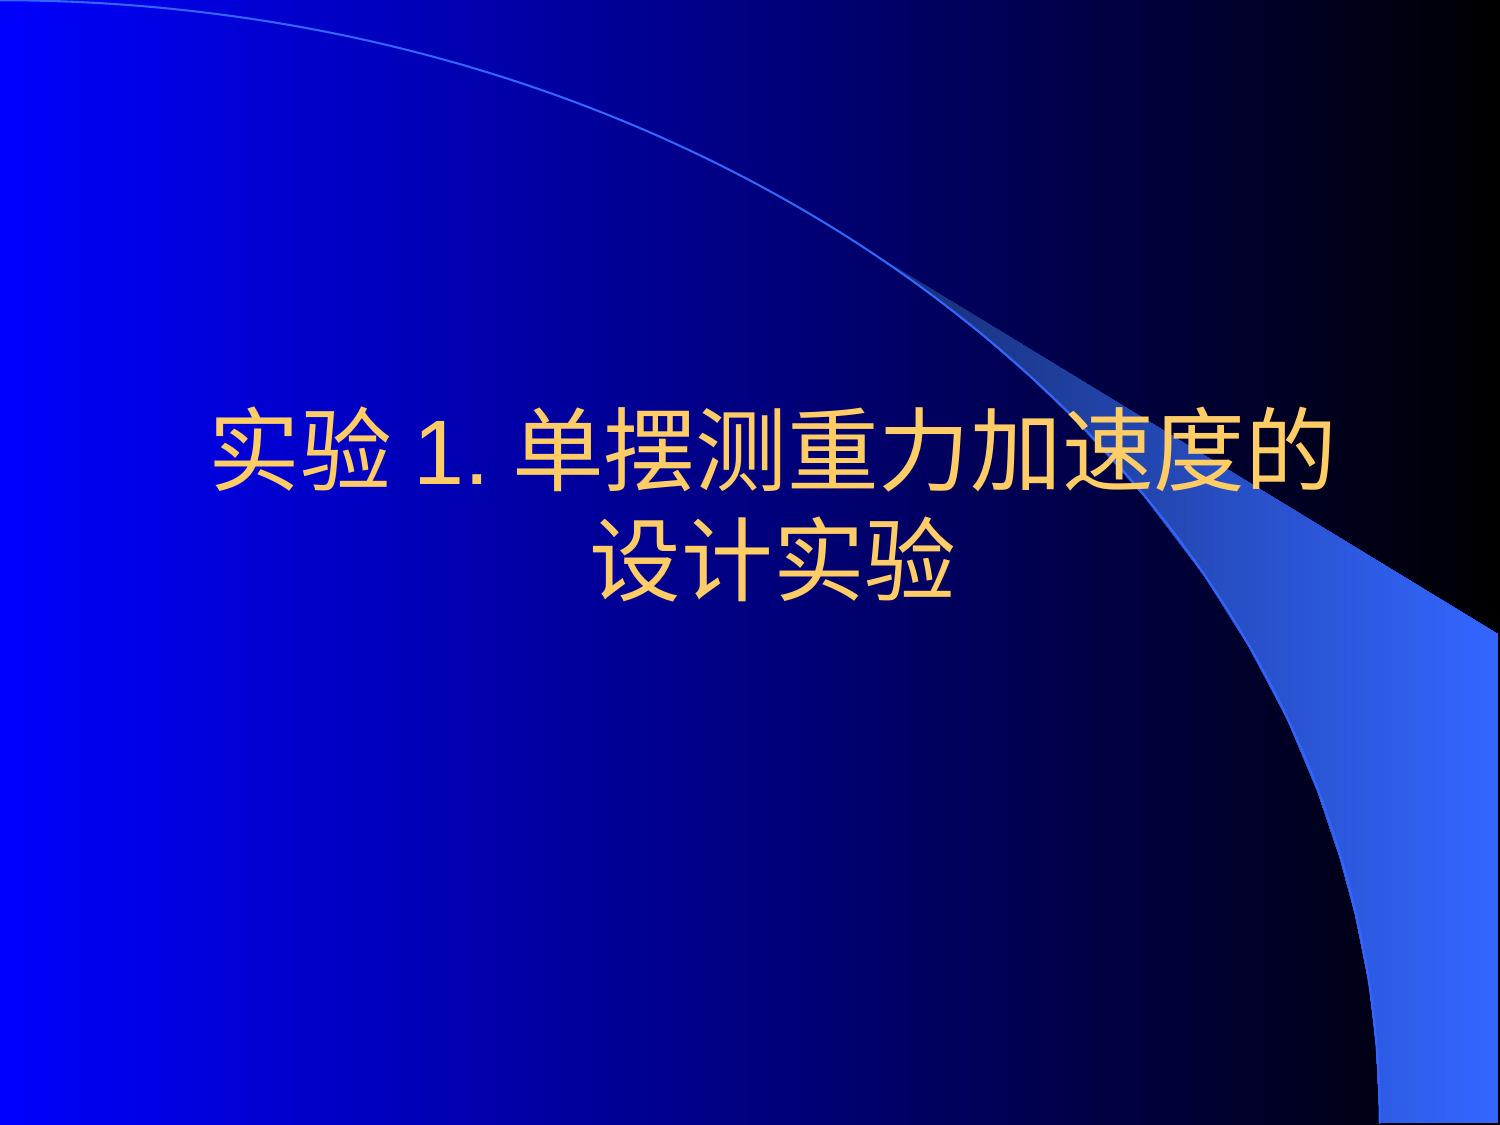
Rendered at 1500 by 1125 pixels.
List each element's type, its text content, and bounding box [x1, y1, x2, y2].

title 实验1.单摆测重力加速度的 设计实验 [135, 408, 1411, 597]
